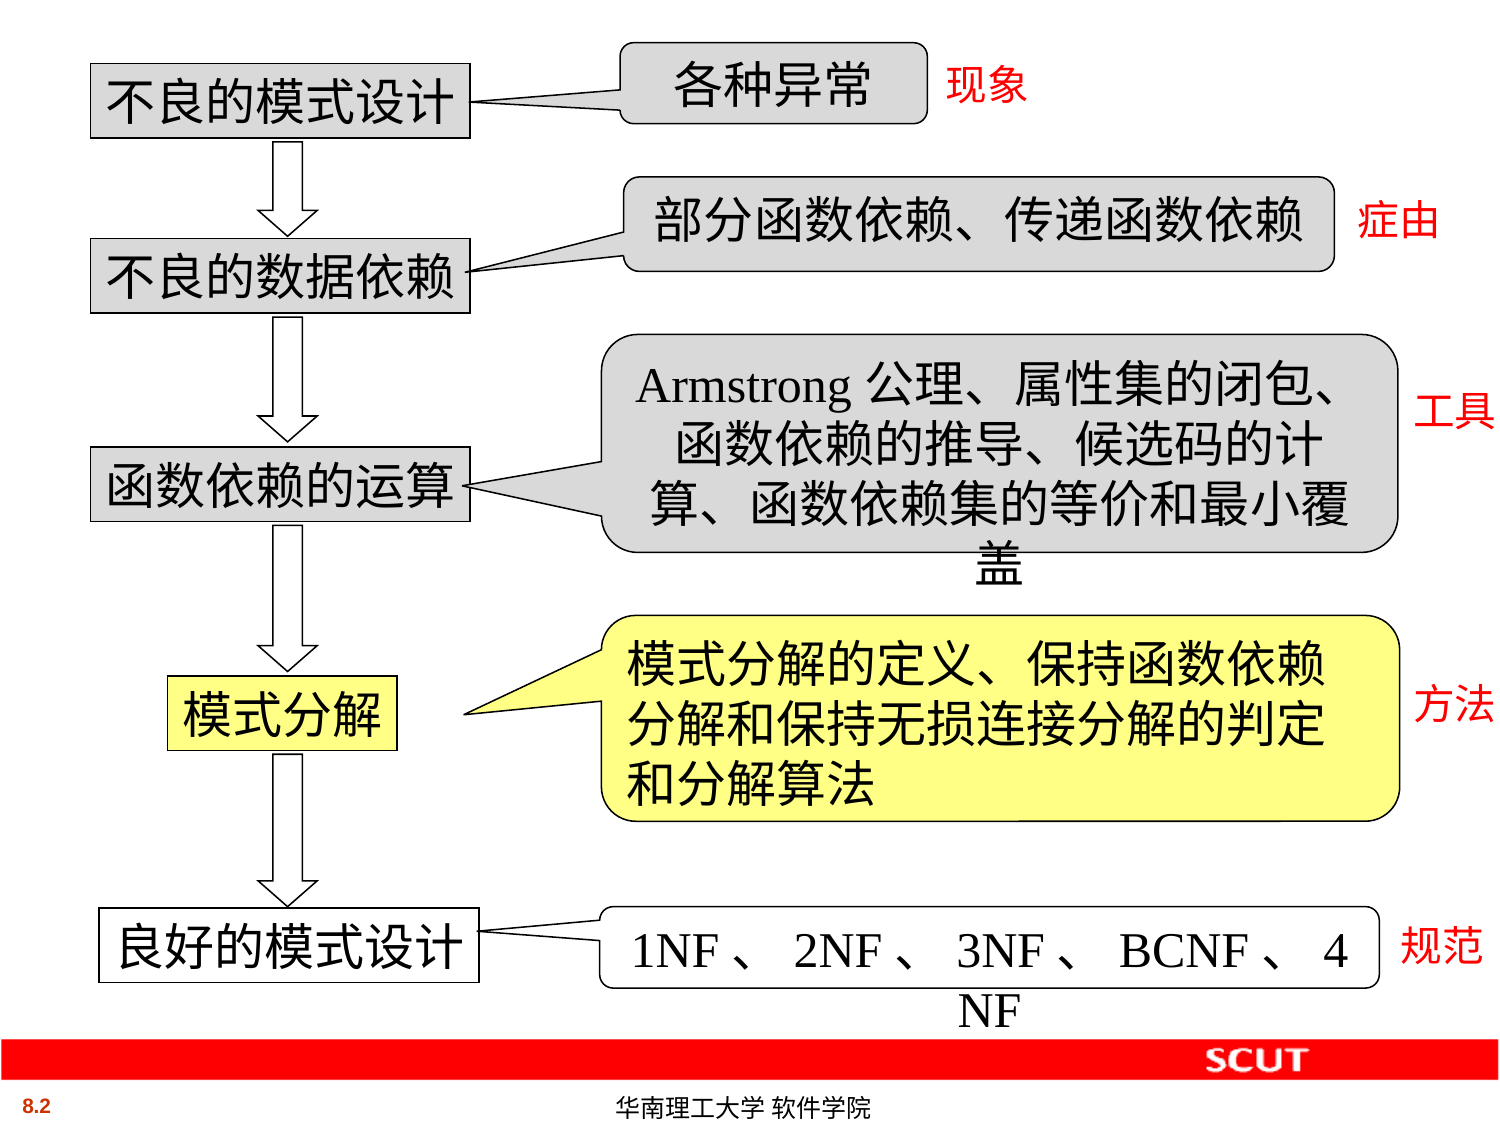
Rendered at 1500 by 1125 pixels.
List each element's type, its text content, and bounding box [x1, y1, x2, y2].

text_box 良好的模式设计 [99, 908, 479, 983]
text_box [258, 525, 318, 672]
text_box 不良的模式设计 [90, 63, 471, 139]
picture [0, 1038, 1500, 1083]
text_box 症由 [1343, 186, 1457, 251]
text_box 各种异常 [468, 42, 928, 124]
text_box 模式分解 [167, 675, 398, 751]
text_box 部分函数依赖、传递函数依赖 [464, 176, 1335, 273]
text_box 1NF、2NF、3NF、BCNF、4NF [476, 906, 1380, 989]
text_box 模式分解的定义、保持函数依赖分解和保持无损连接分解的判定和分解算法 [463, 615, 1400, 822]
text_box 规范 [1386, 912, 1500, 978]
text_box 现象 [930, 51, 1045, 116]
text_box Armstrong公理、属性集的闭包、函数依赖的推导、候选码的计算、函数依赖集的等价和最小覆盖 [461, 334, 1398, 553]
text_box 函数依赖的运算 [90, 446, 471, 522]
text_box [258, 754, 318, 907]
text_box 工具 [1398, 377, 1500, 443]
text_box [258, 141, 318, 237]
text_box 方法 [1398, 670, 1500, 735]
text_box [258, 317, 318, 442]
text_box 不良的数据依赖 [90, 238, 471, 314]
